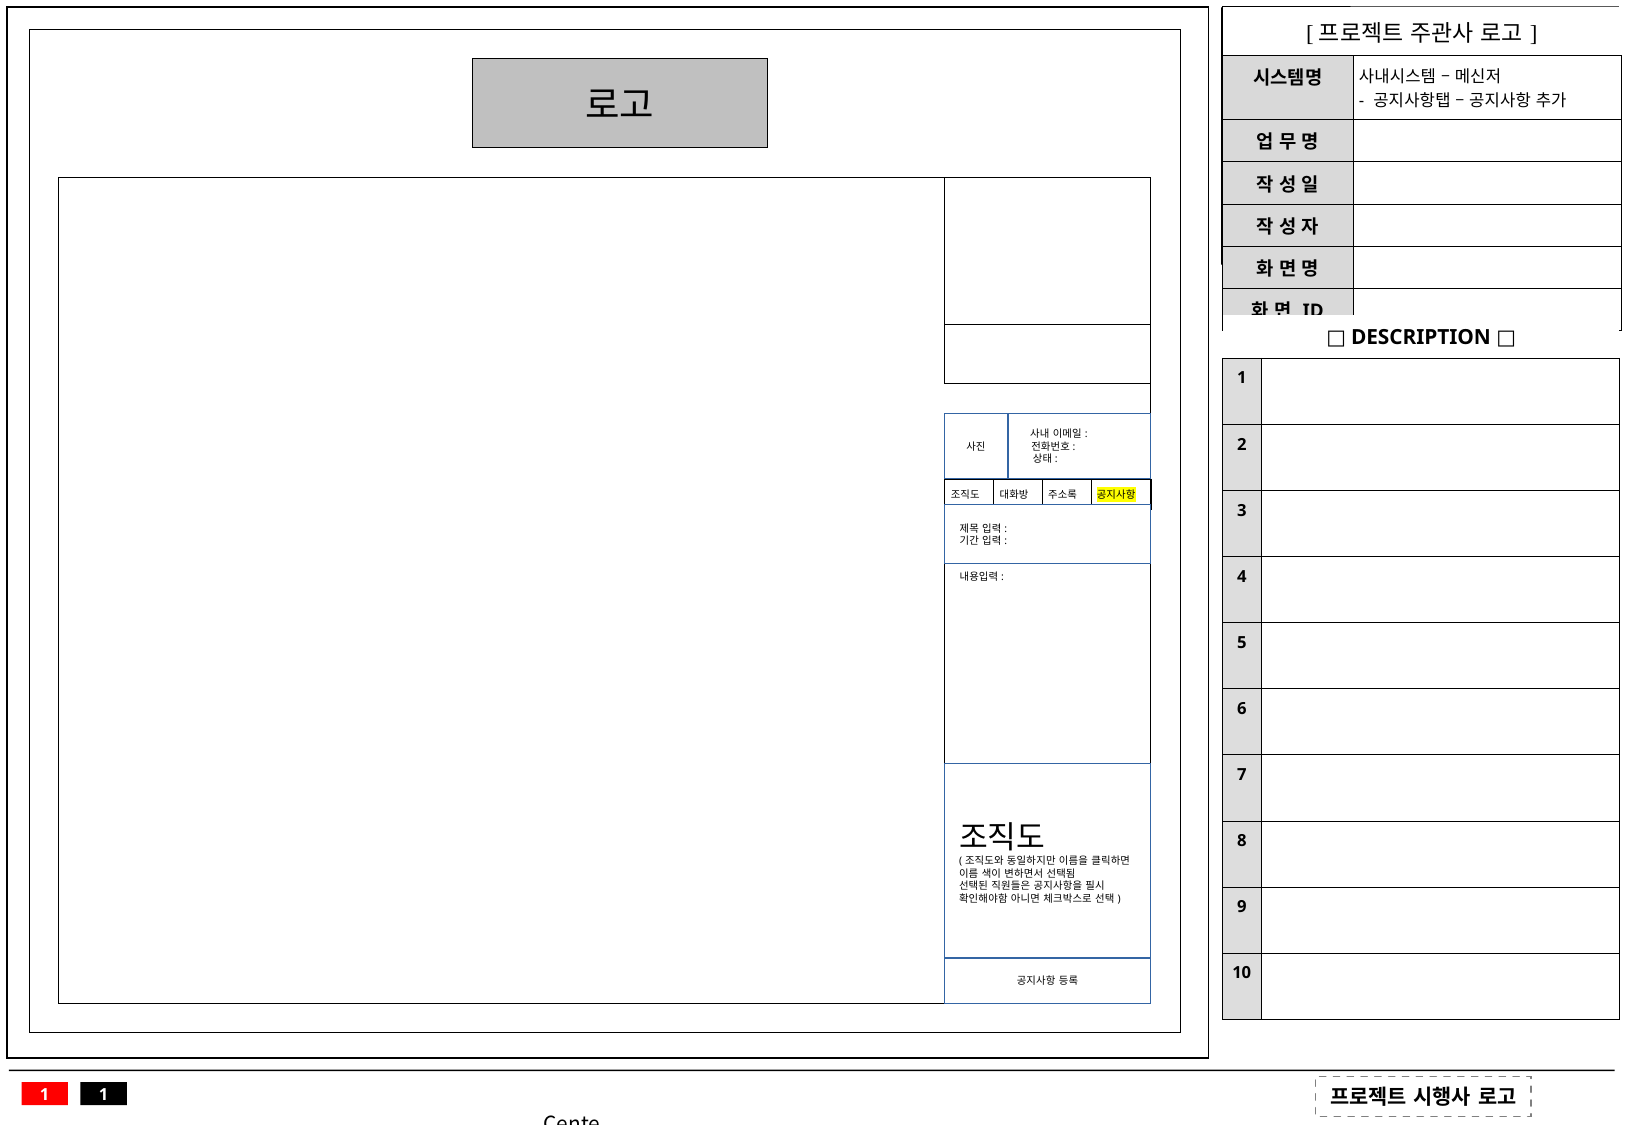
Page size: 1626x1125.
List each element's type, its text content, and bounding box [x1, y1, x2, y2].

table_cell [1354, 247, 1621, 288]
text_box [29, 29, 1181, 1033]
table_header □ DESCRIPTION □ [1223, 315, 1619, 358]
table_cell [1262, 822, 1619, 887]
table_cell [1354, 162, 1621, 204]
table_cell [1354, 205, 1621, 246]
text_box 1 [21, 1082, 68, 1106]
table_cell 화 면 명 [1223, 247, 1353, 288]
table_cell 1 [1223, 359, 1261, 424]
table_cell [1262, 557, 1619, 622]
text_box [944, 325, 1151, 384]
text_box 공지사항 등록 [944, 958, 1151, 1004]
table_cell 3 [1223, 491, 1261, 556]
text_box 제목 입력: 기간 입력: [944, 504, 1151, 564]
table_cell 9 [1223, 888, 1261, 953]
text_box 1 [80, 1082, 127, 1106]
text_box 로고 [472, 58, 768, 148]
table_cell 시스템명 [1223, 56, 1353, 119]
text_box 내용입력: [944, 564, 1151, 763]
table_cell 2 [1223, 425, 1261, 490]
table_cell [1262, 359, 1619, 424]
table_cell 업 무 명 [1223, 120, 1353, 161]
table_cell [1262, 491, 1619, 556]
table_cell [1262, 954, 1619, 1019]
table_cell [1354, 289, 1621, 330]
text_box 사내 이메일: 전화번호: 상태: [1008, 413, 1151, 479]
table_cell [1262, 755, 1619, 821]
table_header [프로젝트 주관사 로고] [1223, 7, 1621, 55]
table_header 조직도 [945, 480, 993, 504]
table_cell 작 성 자 [1223, 205, 1353, 246]
text_box [944, 177, 1151, 325]
table_cell 4 [1223, 557, 1261, 622]
text_box 조직도 (조직도와 동일하지만 이름을 클릭하면 이름 색이 변하면서 선택됨 선택된 직원들은 공지사항을 필시 확인해야함 아니면 체크박스로 선택) [944, 763, 1151, 958]
table_cell [1262, 623, 1619, 688]
table_cell [1354, 120, 1621, 161]
table_cell 7 [1223, 755, 1261, 821]
table_cell 5 [1223, 623, 1261, 688]
table_cell 사내시스템 – 메신저 - 공지사항탭 – 공지사항 추가 [1354, 56, 1621, 119]
table_header 공지사항 [1092, 480, 1151, 504]
table_header 대화방 [994, 480, 1042, 504]
text_box Center [529, 1103, 623, 1125]
table_cell 10 [1223, 954, 1261, 1019]
text_box 사진 [944, 413, 1008, 479]
table_cell 8 [1223, 822, 1261, 887]
table_cell [1262, 689, 1619, 754]
text_box [9, 18, 1191, 94]
table_cell 6 [1223, 689, 1261, 754]
text_box [58, 177, 1151, 1004]
table_header 주소록 [1043, 480, 1091, 504]
table_cell 작 성 일 [1223, 162, 1353, 204]
table_cell [1262, 888, 1619, 953]
table_cell 화 면 ID [1223, 289, 1353, 315]
table_cell [1262, 425, 1619, 490]
